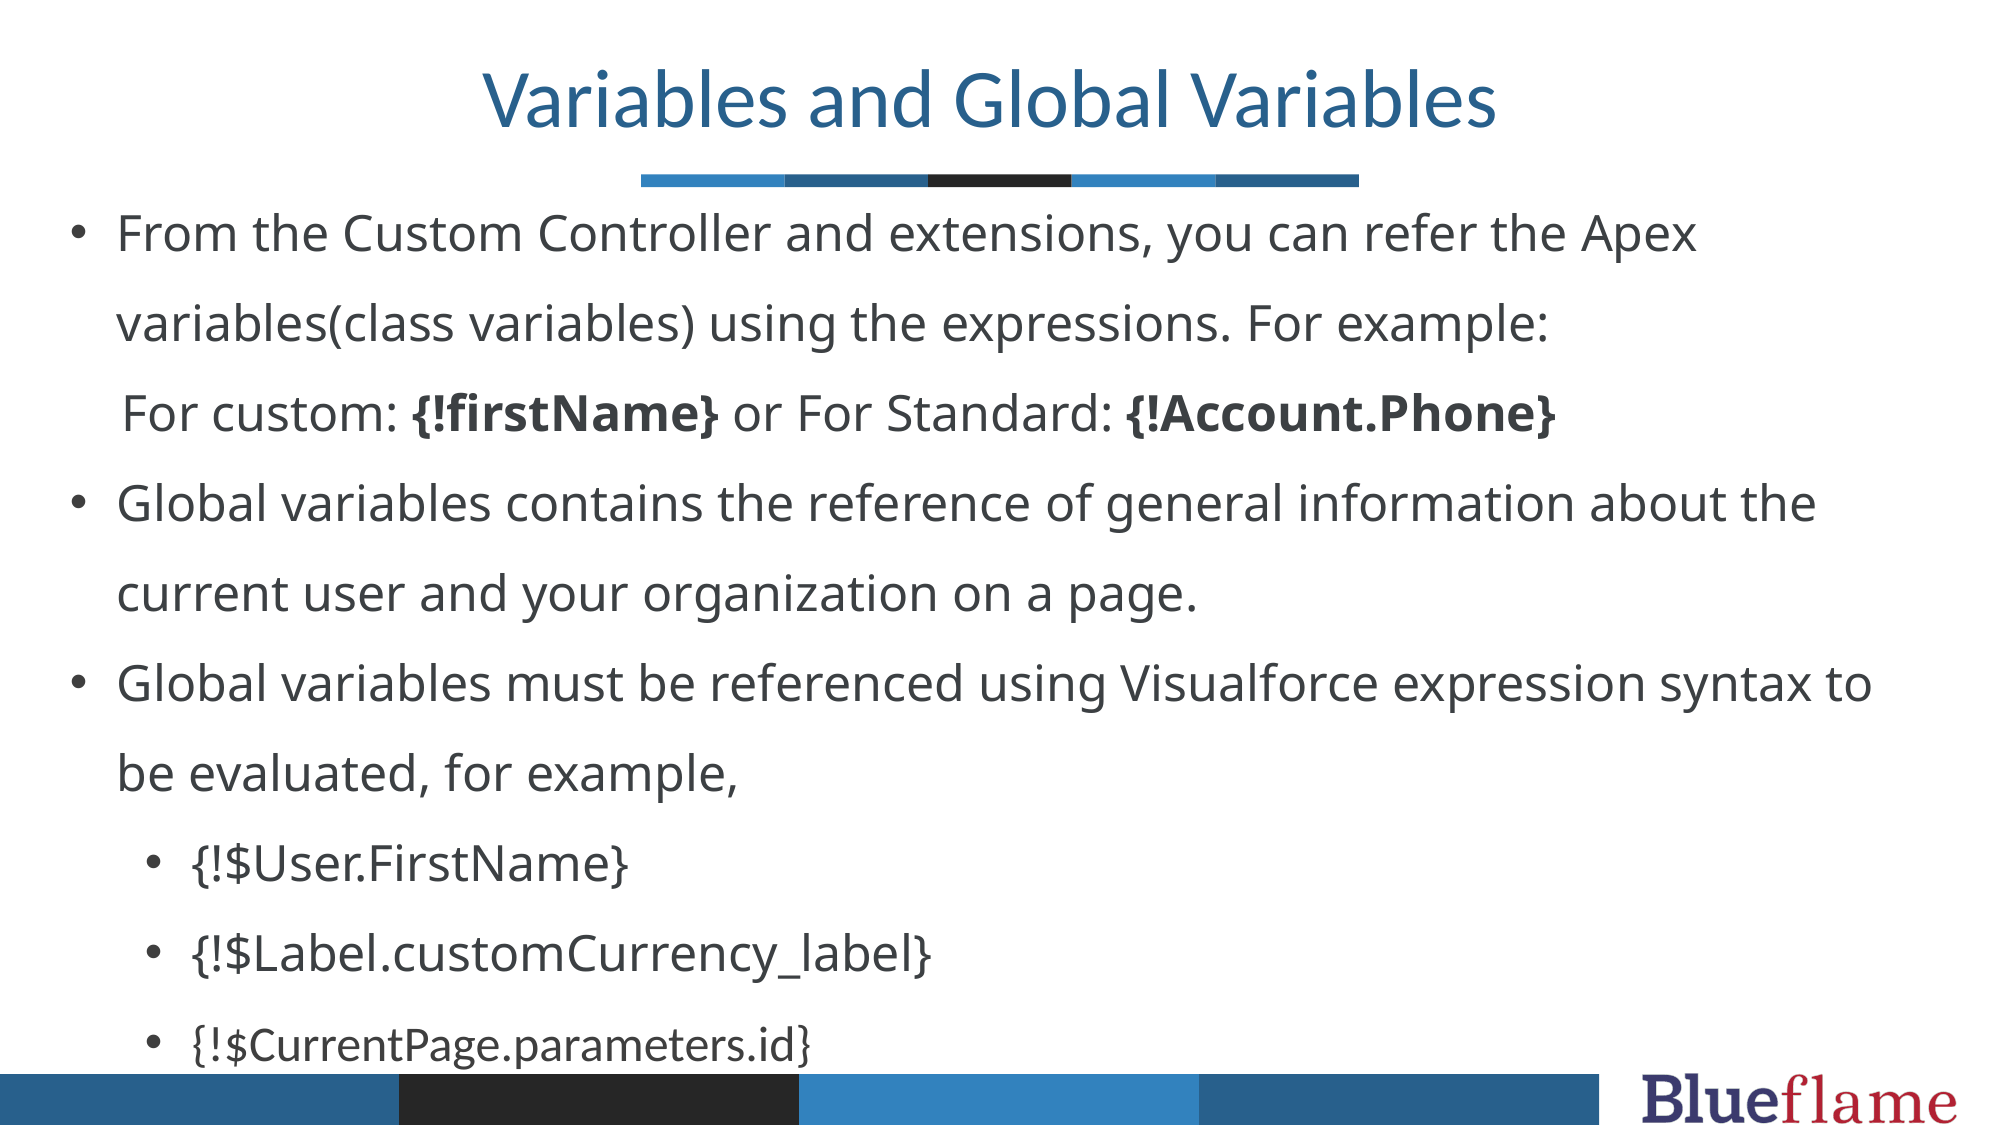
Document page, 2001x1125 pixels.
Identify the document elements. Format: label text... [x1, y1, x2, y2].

picture [1641, 1073, 1973, 1125]
list From the Custom Controller and extensions, you can refer the Apex variables(class variables) using the expressions. For example: For custom: {!firstName} or For Standard: {!Account.Phone} Global variables contains the reference of general information about the current user and your organization on a page. Global variables must be referenced using Visualforce expression syntax to be evaluated, for example, {!$User.FirstName} {!$Label.customCurrency_label} {!$CurrentPage.parameters.id} [54, 163, 1946, 1022]
list Variables and Global Variables [61, 47, 1939, 151]
